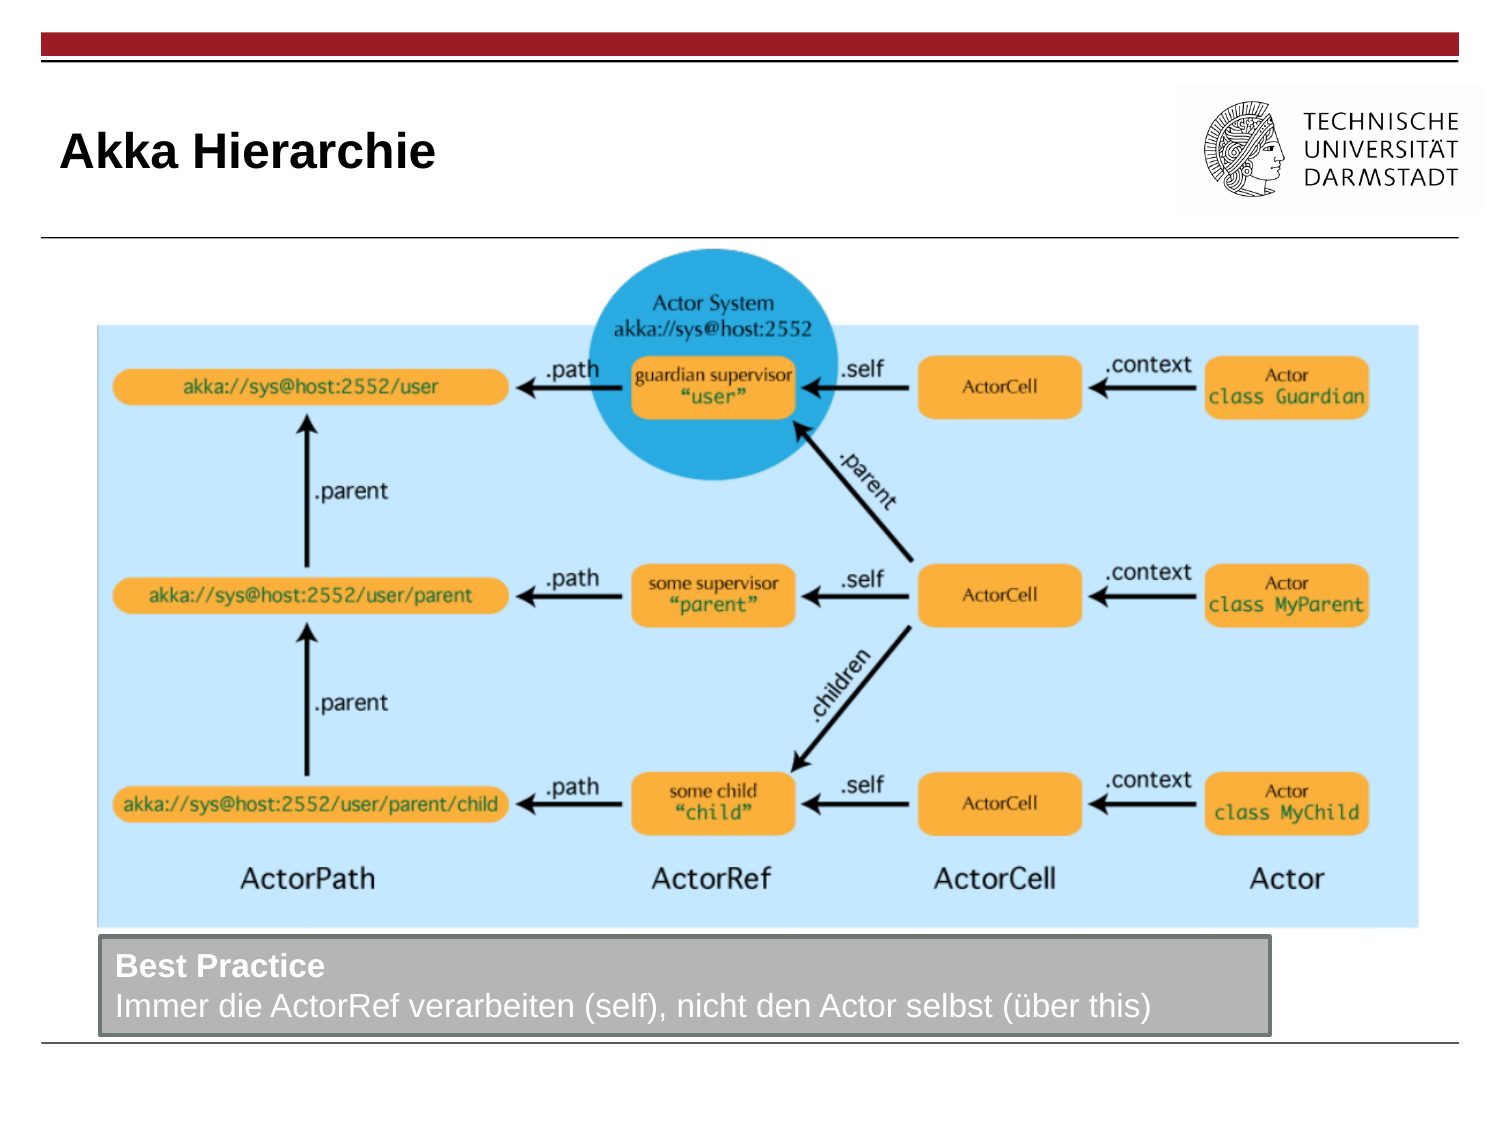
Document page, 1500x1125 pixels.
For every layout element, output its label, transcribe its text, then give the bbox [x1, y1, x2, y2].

text_box [25, 0, 1500, 854]
picture [88, 243, 1442, 955]
text_box [25, 0, 1276, 142]
text_box Best Practice Immer die ActorRef verarbeiten (self), nicht den Actor selbst (über this) [98, 962, 1272, 1037]
